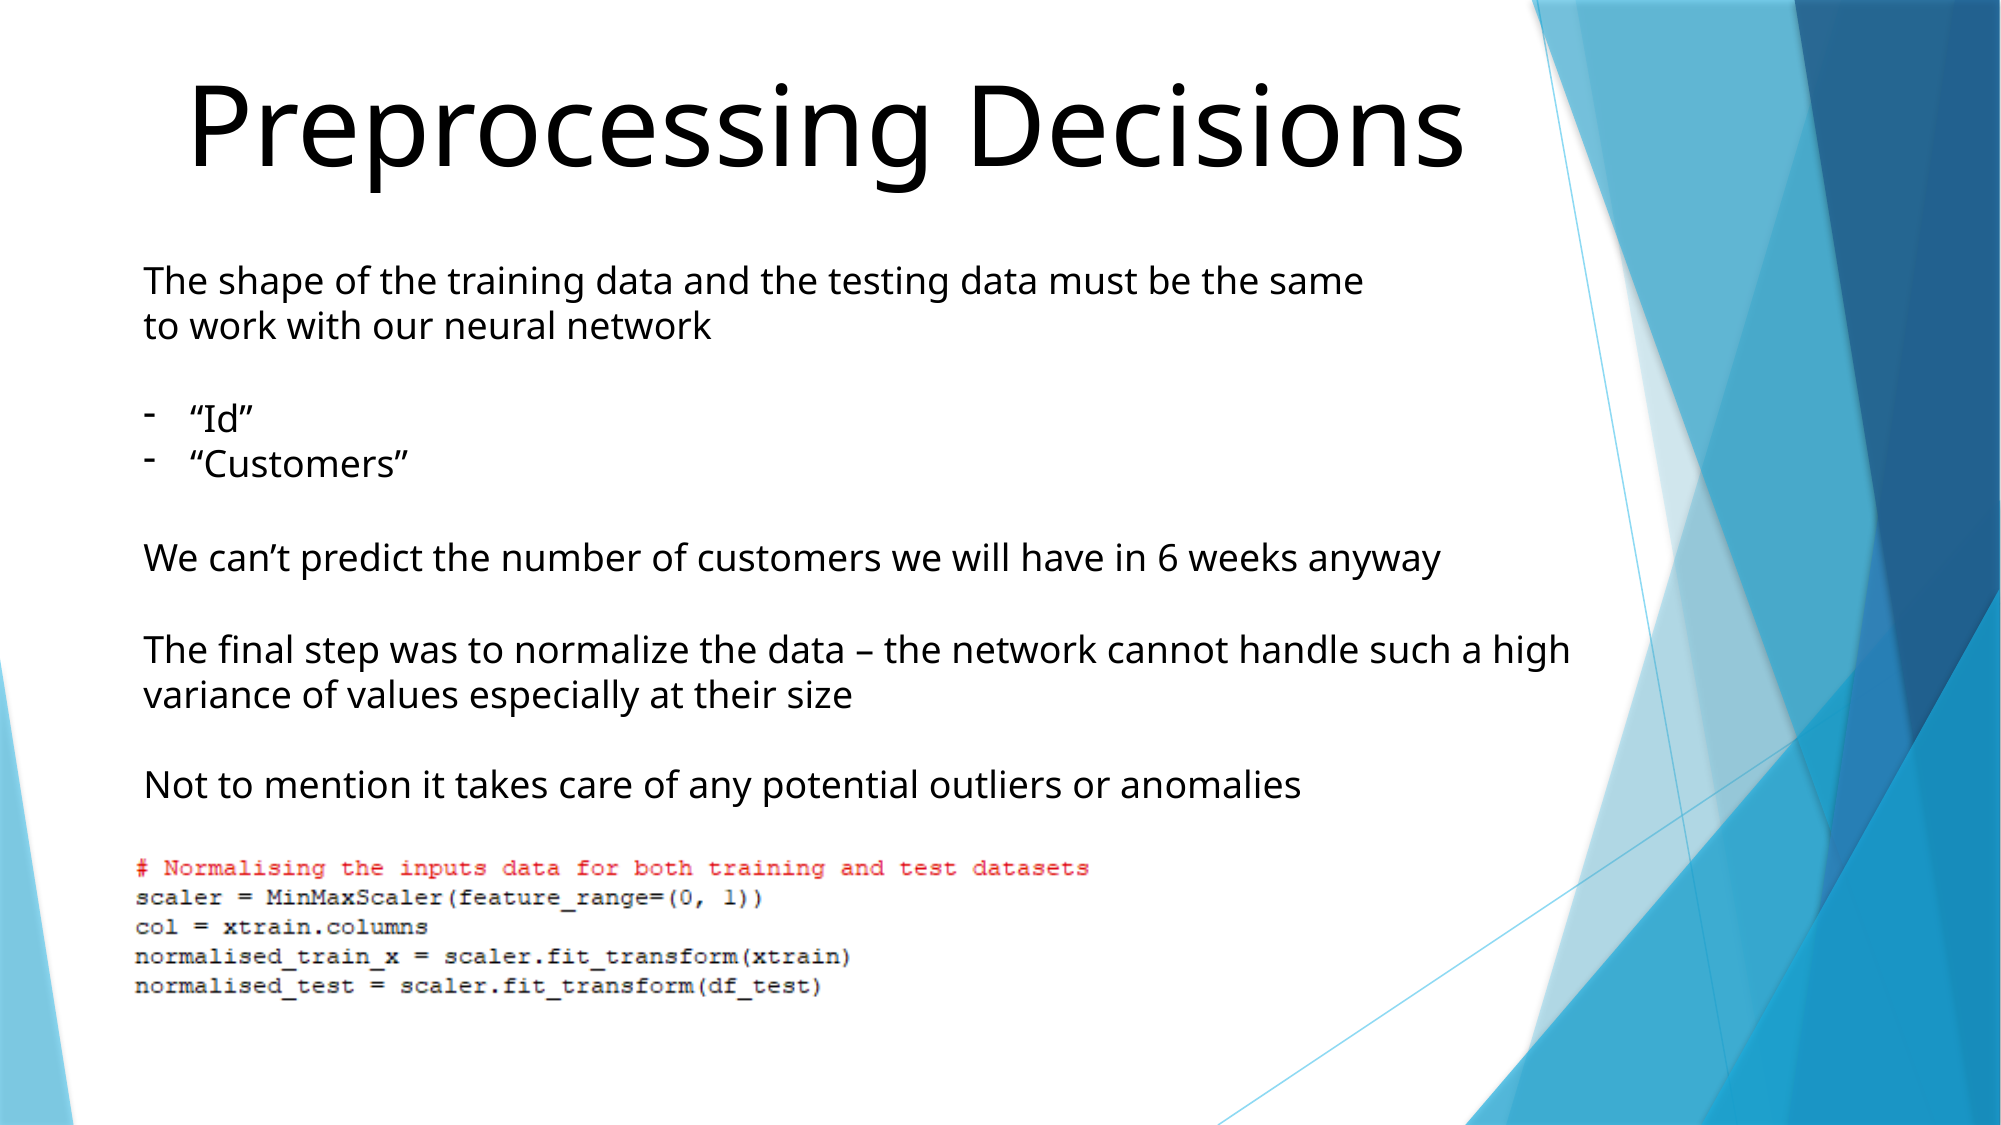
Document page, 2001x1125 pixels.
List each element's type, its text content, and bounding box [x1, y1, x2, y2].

text_box “Id” “Customers” [128, 388, 712, 493]
text_box Preprocessing Decisions [170, 46, 1513, 197]
text_box The final step was to normalize the data – the network cannot handle such a high variance of values especially at their size Not to mention it takes care of any potential outliers or anomalies [128, 618, 1705, 814]
text_box We can’t predict the number of customers we will have in 6 weeks anyway [128, 526, 1470, 586]
text_box The shape of the training data and the testing data must be the same to work with our neural network [128, 249, 1424, 355]
picture [128, 845, 1096, 1009]
